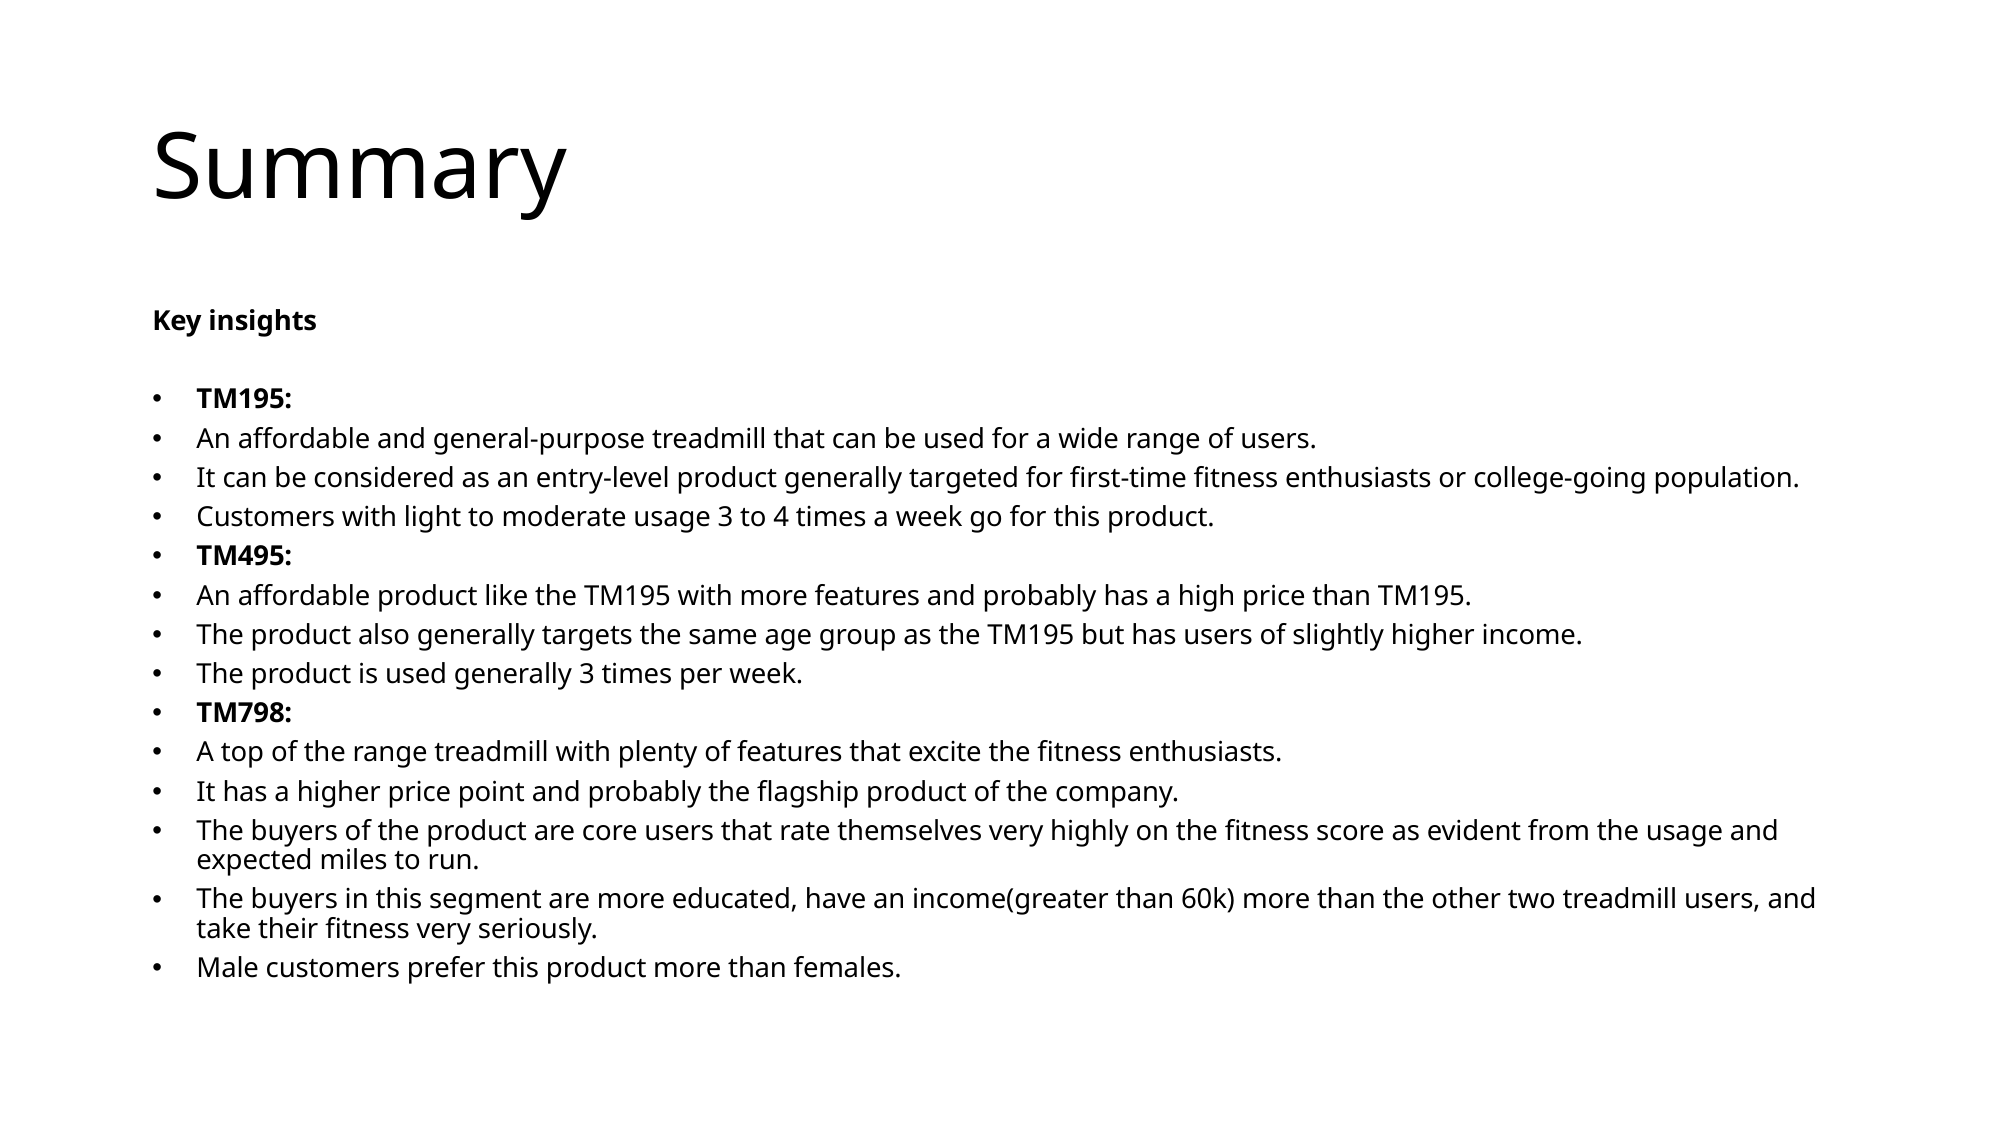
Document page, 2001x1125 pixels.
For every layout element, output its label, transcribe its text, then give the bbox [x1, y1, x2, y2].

list Key insights TM195: An affordable and general-purpose treadmill that can be used for a wide range of users. It can be considered as an entry-level product generally targeted for first-time fitness enthusiasts or college-going population. Customers with light to moderate usage 3 to 4 times a week go for this product. TM495: An affordable product like the TM195 with more features and probably has a high price than TM195. The product also generally targets the same age group as the TM195 but has users of slightly higher income. The product is used generally 3 times per week. TM798: A top of the range treadmill with plenty of features that excite the fitness enthusiasts. It has a higher price point and probably the flagship product of the company. The buyers of the product are core users that rate themselves very highly on the fitness score as evident from the usage and expected miles to run. The buyers in this segment are more educated, have an income(greater than 60k) more than the other two treadmill users, and take their fitness very seriously. Male customers prefer this product more than females. [137, 299, 1863, 1014]
title Summary [137, 59, 1863, 278]
